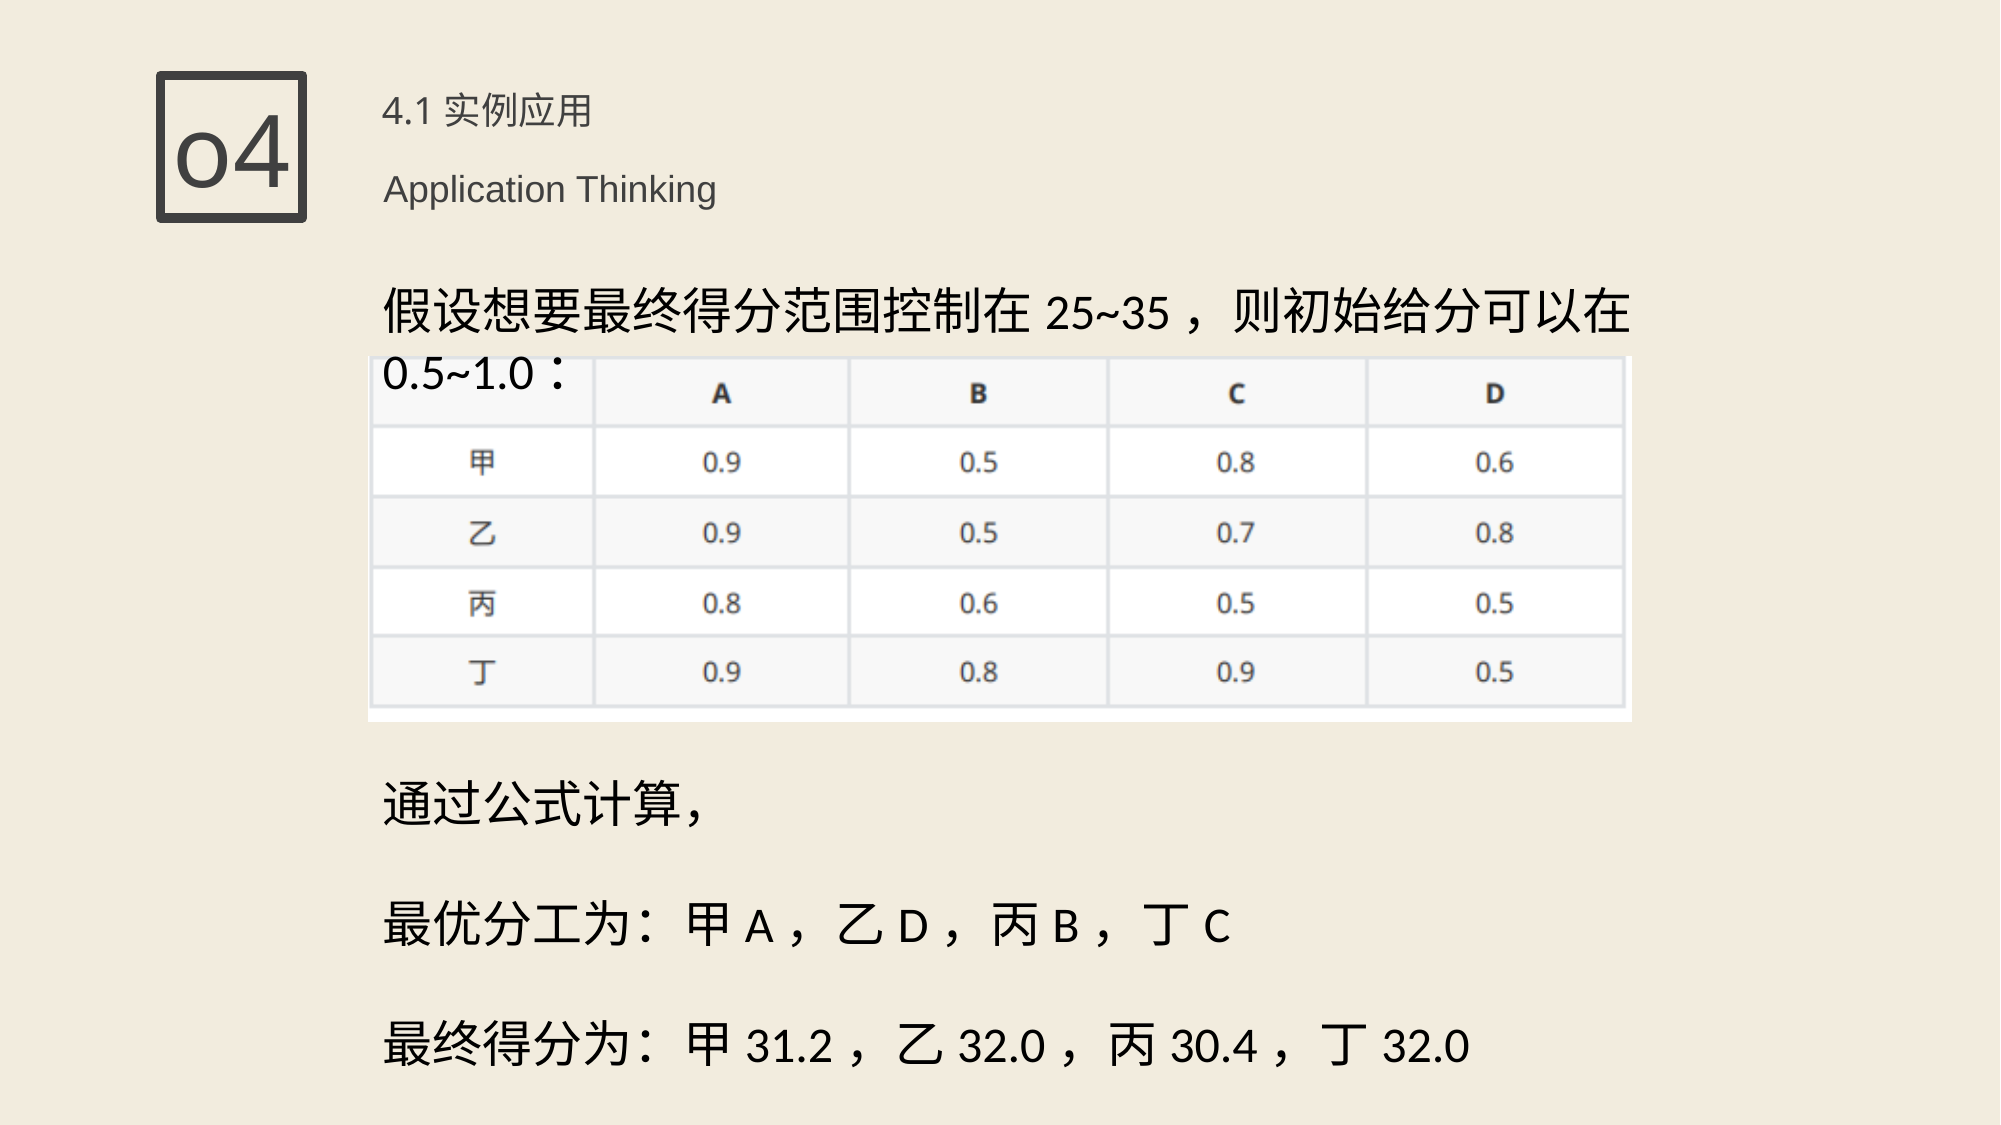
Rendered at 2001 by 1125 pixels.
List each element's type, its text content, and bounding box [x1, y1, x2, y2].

text_box o4 [143, 140, 320, 157]
text_box Application Thinking [143, 157, 968, 218]
text_box 通过公式计算， 最优分工为：甲A，乙D，丙B，丁C 最终得分为：甲31.2，乙32.0，丙30.4，丁32.0 [368, 764, 1669, 1080]
text_box 假设想要最终得分范围控制在25~35，则初始给分可以在0.5~1.0： [368, 271, 1802, 407]
picture [368, 356, 1632, 722]
text_box [160, 75, 303, 79]
text_box 4.1实例应用 [80, 79, 895, 140]
